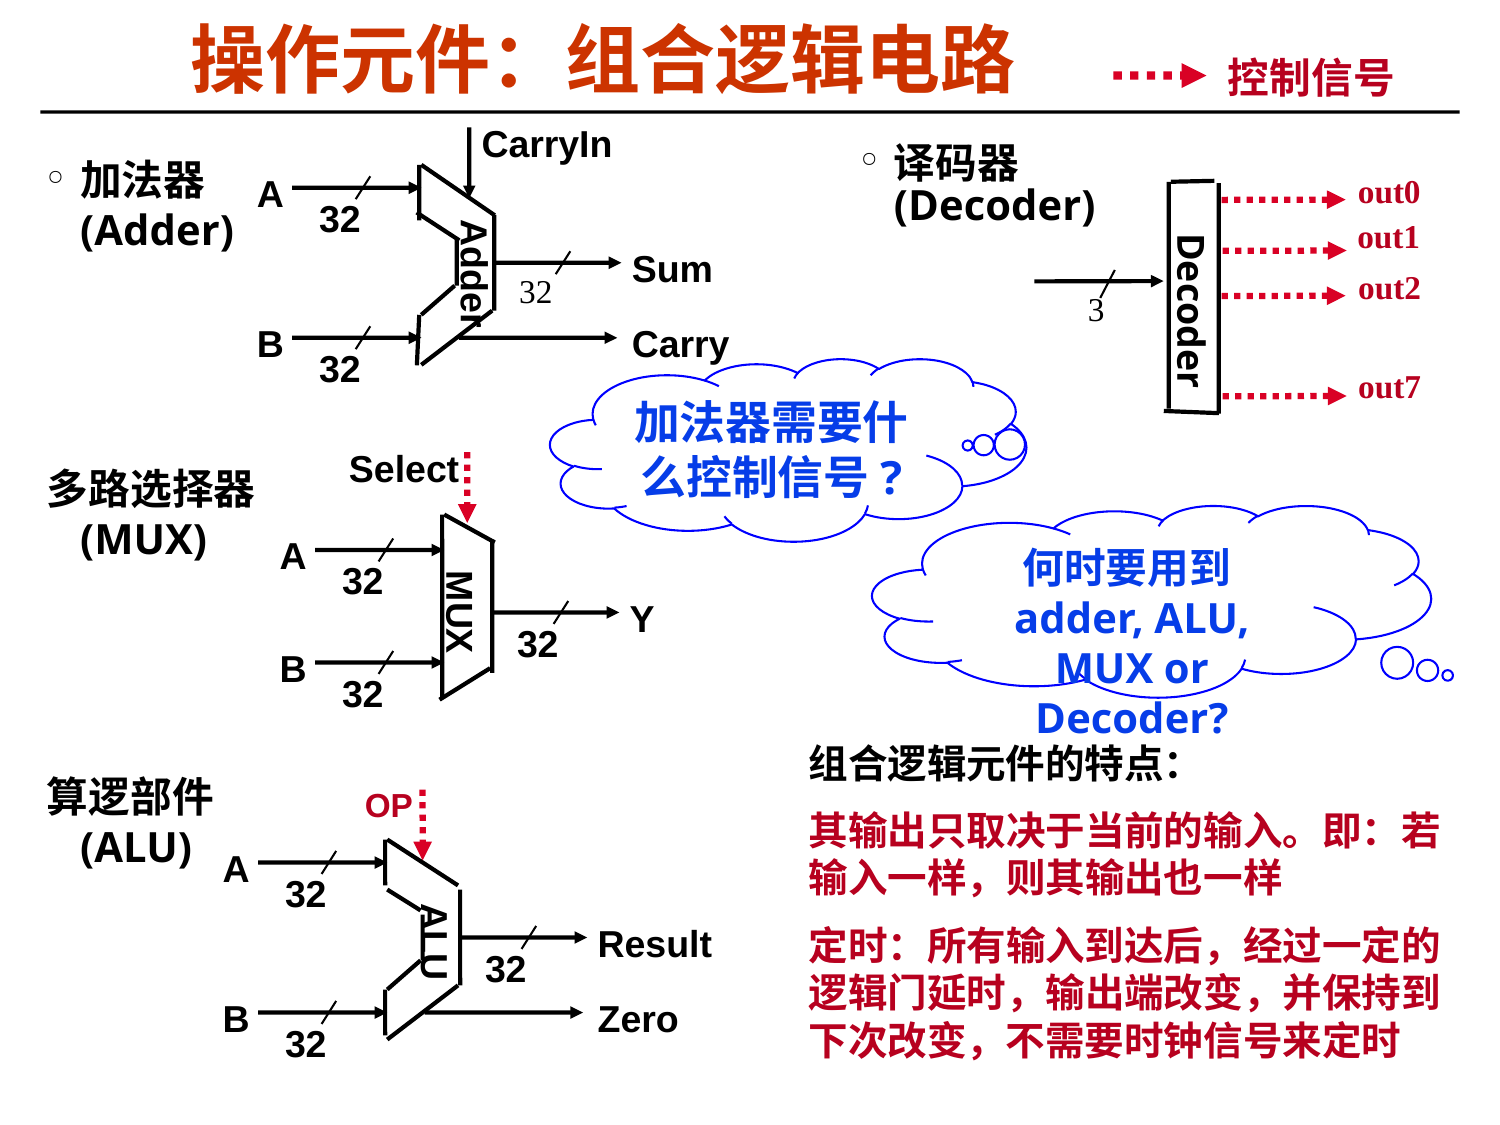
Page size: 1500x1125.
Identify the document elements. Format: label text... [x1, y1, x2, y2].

text_box 译码器(Decoder) [850, 140, 1183, 234]
text_box 加法器需要什么控制信号? [552, 359, 1027, 542]
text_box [1034, 162, 1437, 438]
title 操作元件：组合逻辑电路 [38, 21, 1168, 108]
text_box 何时要用到adder, ALU, MUX or Decoder? [871, 505, 1432, 698]
text_box 组合逻辑元件的特点： 其输出只取决于当前的输入。即：若输入一样，则其输出也一样 定时：所有输入到达后，经过一定的逻辑门延时，输出端改变，并保持到下次改变，不需要时钟信号来定时 [793, 731, 1459, 1071]
list 加法器(Adder) 多路选择器 (MUX) 算逻部件(ALU) [36, 149, 317, 898]
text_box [241, 112, 745, 398]
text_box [264, 437, 670, 723]
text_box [207, 777, 728, 1073]
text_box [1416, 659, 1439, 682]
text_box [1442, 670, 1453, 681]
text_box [1113, 44, 1442, 110]
